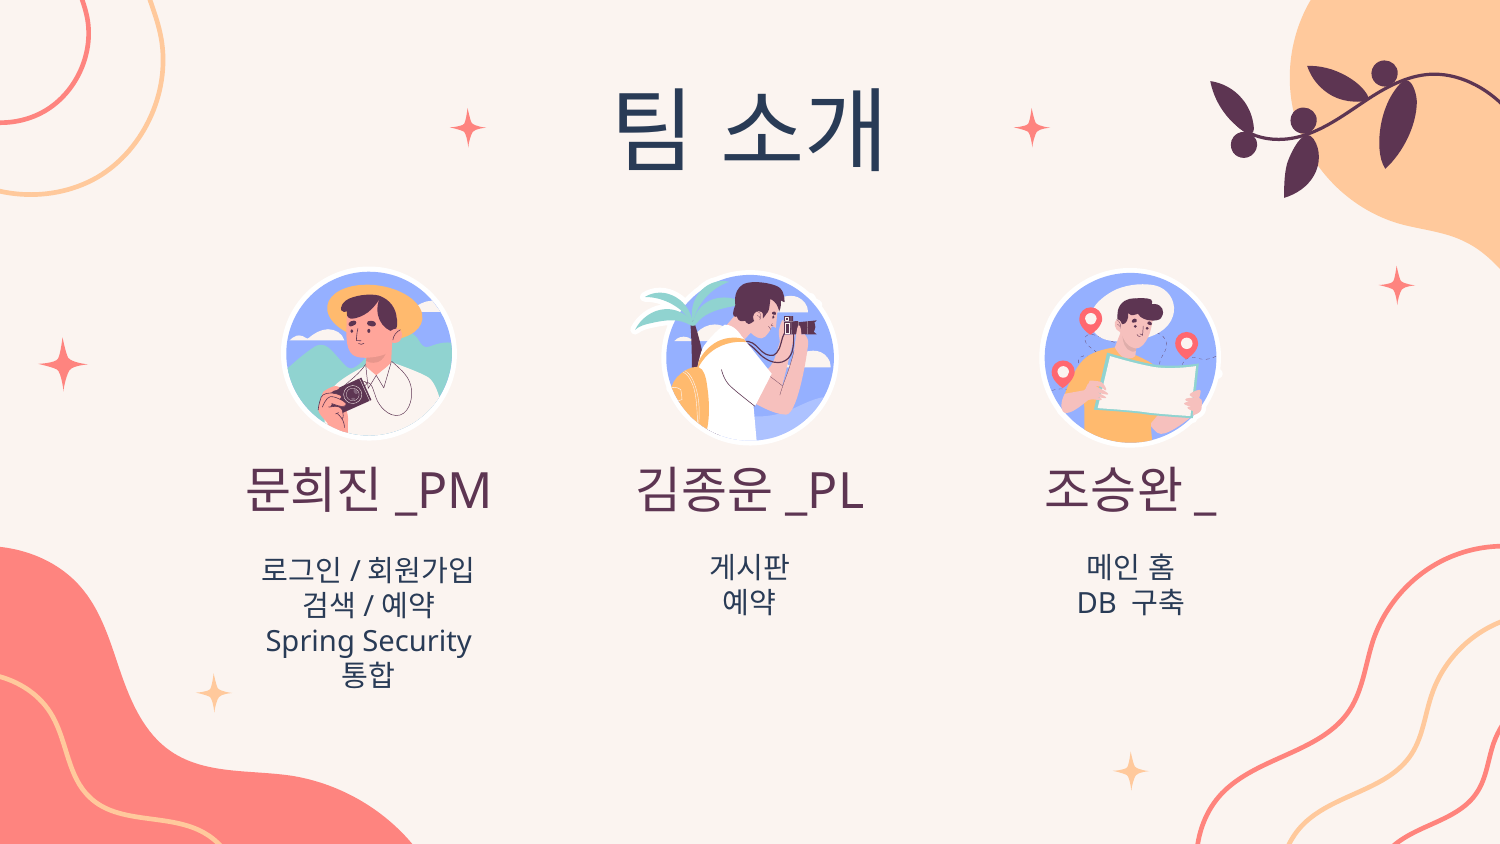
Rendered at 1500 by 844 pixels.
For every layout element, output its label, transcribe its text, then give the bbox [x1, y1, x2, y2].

subtitle 문희진_PM [208, 464, 530, 514]
subtitle 조승완_ [970, 464, 1292, 514]
subtitle 로그인/회원가입 검색/예약 Spring Security 통합 [208, 561, 530, 683]
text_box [629, 269, 840, 446]
subtitle 김종운_PL [589, 464, 911, 514]
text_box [1039, 267, 1223, 448]
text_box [280, 266, 458, 441]
text_box [1013, 107, 1051, 148]
title 팀 소개 [116, 88, 1383, 167]
text_box [449, 107, 487, 148]
subtitle 게시판 예약 [589, 523, 911, 645]
subtitle 메인 홈 DB 구축 [970, 523, 1292, 645]
